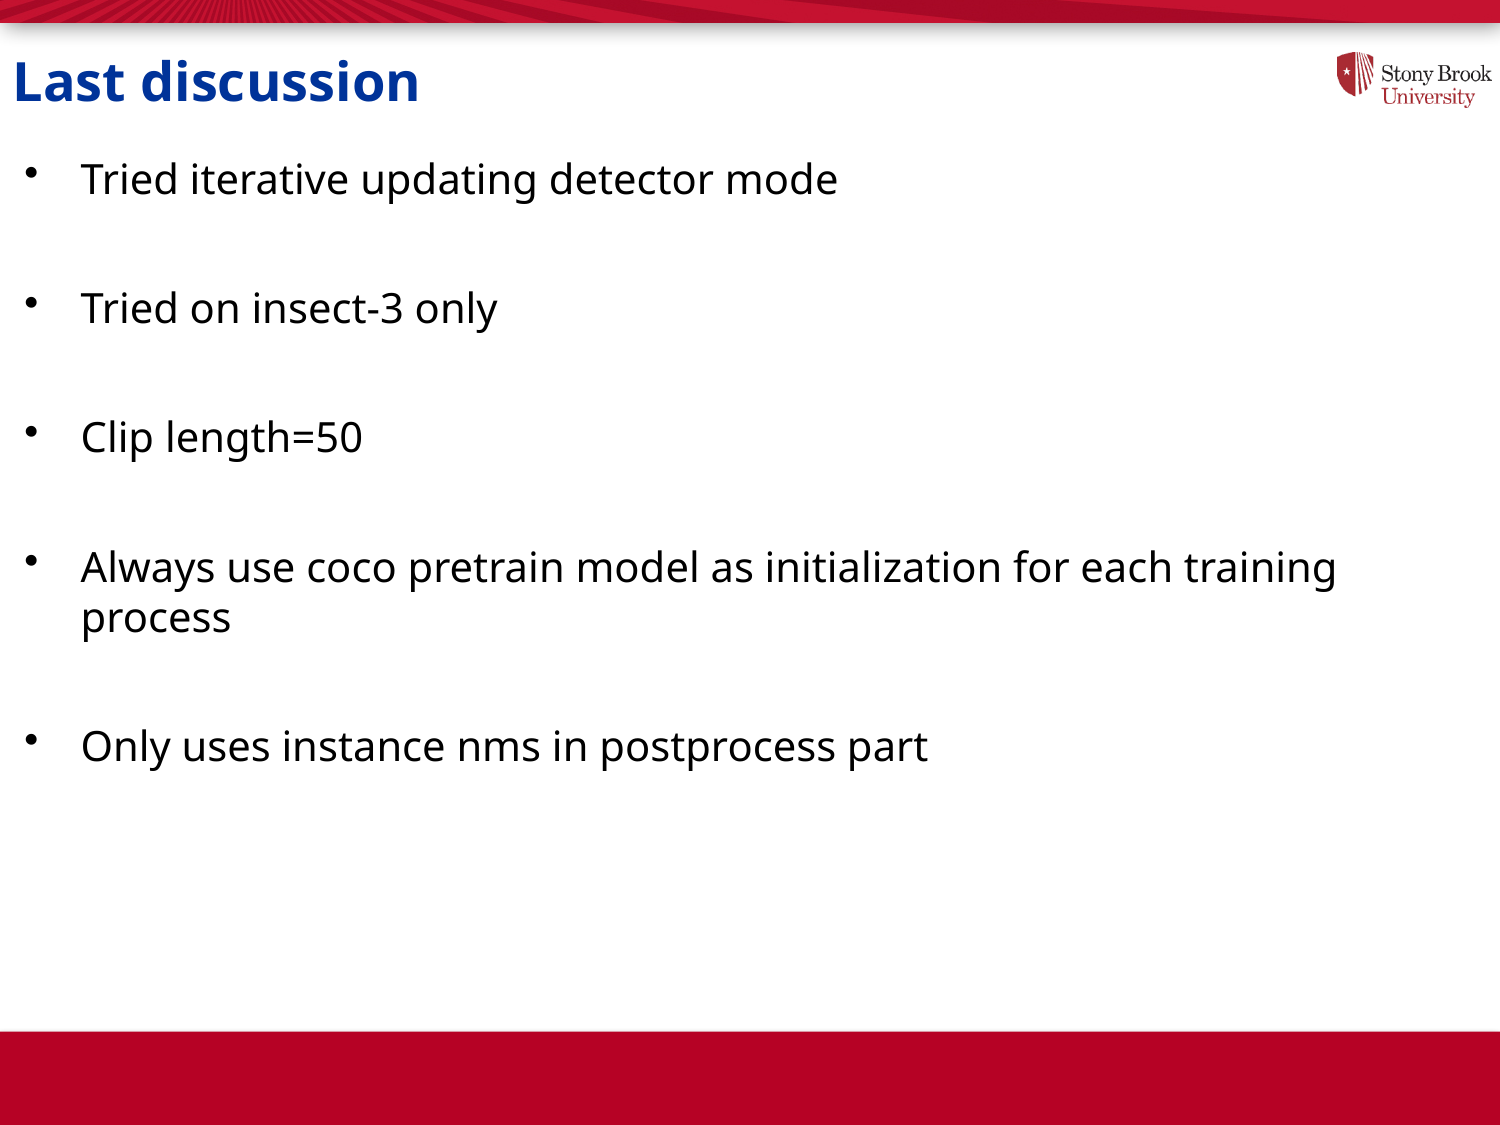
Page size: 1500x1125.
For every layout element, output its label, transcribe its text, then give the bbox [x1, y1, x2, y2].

list Tried iterative updating detector mode Tried on insect-3 only Clip length=50 Always use coco pretrain model as initialization for each training process Only uses instance nms in postprocess part [24, 152, 1479, 826]
picture [1479, 52, 1492, 108]
title Last discussion [12, 27, 1479, 146]
picture [0, 0, 1500, 23]
